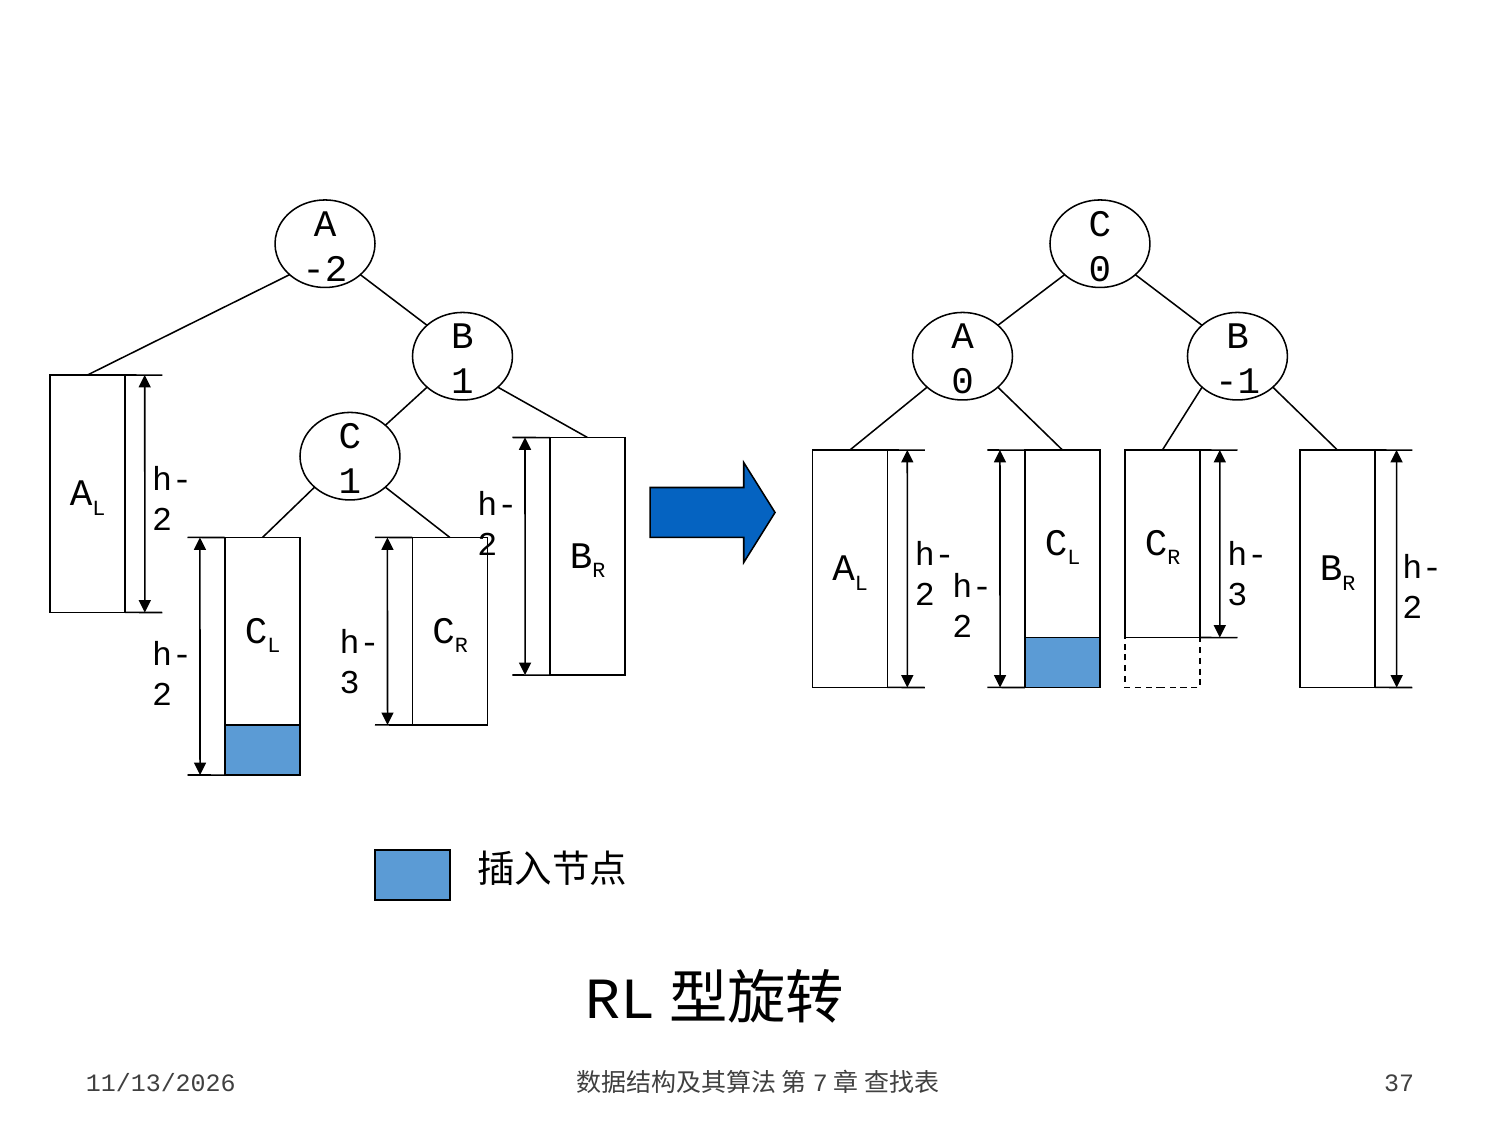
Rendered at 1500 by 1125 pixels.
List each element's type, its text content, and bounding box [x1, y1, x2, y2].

text_box [901, 620, 914, 688]
text_box CR [412, 537, 488, 725]
text_box h-2 [899, 524, 975, 620]
text_box [518, 570, 532, 676]
text_box [374, 849, 450, 900]
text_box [385, 487, 450, 538]
text_box BR [1299, 449, 1375, 688]
text_box [381, 538, 394, 612]
text_box h-2 [462, 474, 538, 570]
text_box [993, 652, 1007, 688]
text_box CL [1024, 450, 1100, 637]
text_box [997, 274, 1065, 326]
text_box RL型旋转 [372, 952, 1057, 1038]
slide_number 37 [1251, 1045, 1430, 1105]
text_box B 1 [412, 312, 513, 400]
text_box h-2 [937, 557, 1013, 652]
text_box 插入节点 [462, 837, 825, 898]
text_box [1024, 637, 1100, 688]
text_box [650, 462, 776, 563]
text_box h-2 [137, 449, 213, 545]
text_box [993, 450, 1007, 557]
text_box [262, 487, 315, 538]
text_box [360, 274, 428, 326]
text_box BR [549, 437, 625, 675]
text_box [997, 387, 1063, 450]
text_box [518, 438, 532, 474]
text_box C 1 [300, 412, 400, 500]
text_box [1213, 620, 1227, 638]
text_box AL [812, 449, 888, 688]
text_box CL [224, 537, 300, 725]
text_box h-2 [1387, 537, 1463, 633]
footer 数据结构及其算法 第7章 查找表 [281, 1045, 1235, 1105]
text_box [381, 708, 394, 725]
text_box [1272, 387, 1338, 450]
text_box A 0 [912, 312, 1013, 400]
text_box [497, 387, 588, 438]
text_box AL [49, 374, 125, 613]
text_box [87, 274, 290, 375]
text_box [1124, 637, 1200, 688]
text_box [193, 545, 207, 624]
text_box h-3 [1212, 524, 1288, 620]
text_box [193, 720, 207, 775]
text_box B -1 [1187, 312, 1288, 400]
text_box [1162, 387, 1202, 450]
text_box [1390, 633, 1403, 688]
text_box CR [1124, 450, 1200, 637]
text_box [138, 375, 151, 449]
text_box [385, 387, 428, 426]
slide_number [70, 1045, 264, 1105]
text_box [224, 725, 300, 775]
text_box [1213, 450, 1226, 524]
text_box [1390, 450, 1403, 537]
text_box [849, 387, 928, 450]
text_box [138, 545, 152, 613]
text_box [901, 450, 914, 524]
text_box h-3 [324, 612, 400, 708]
text_box C 0 [1050, 199, 1150, 288]
text_box h-2 [137, 624, 213, 720]
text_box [1135, 274, 1203, 326]
text_box A -2 [275, 199, 376, 288]
